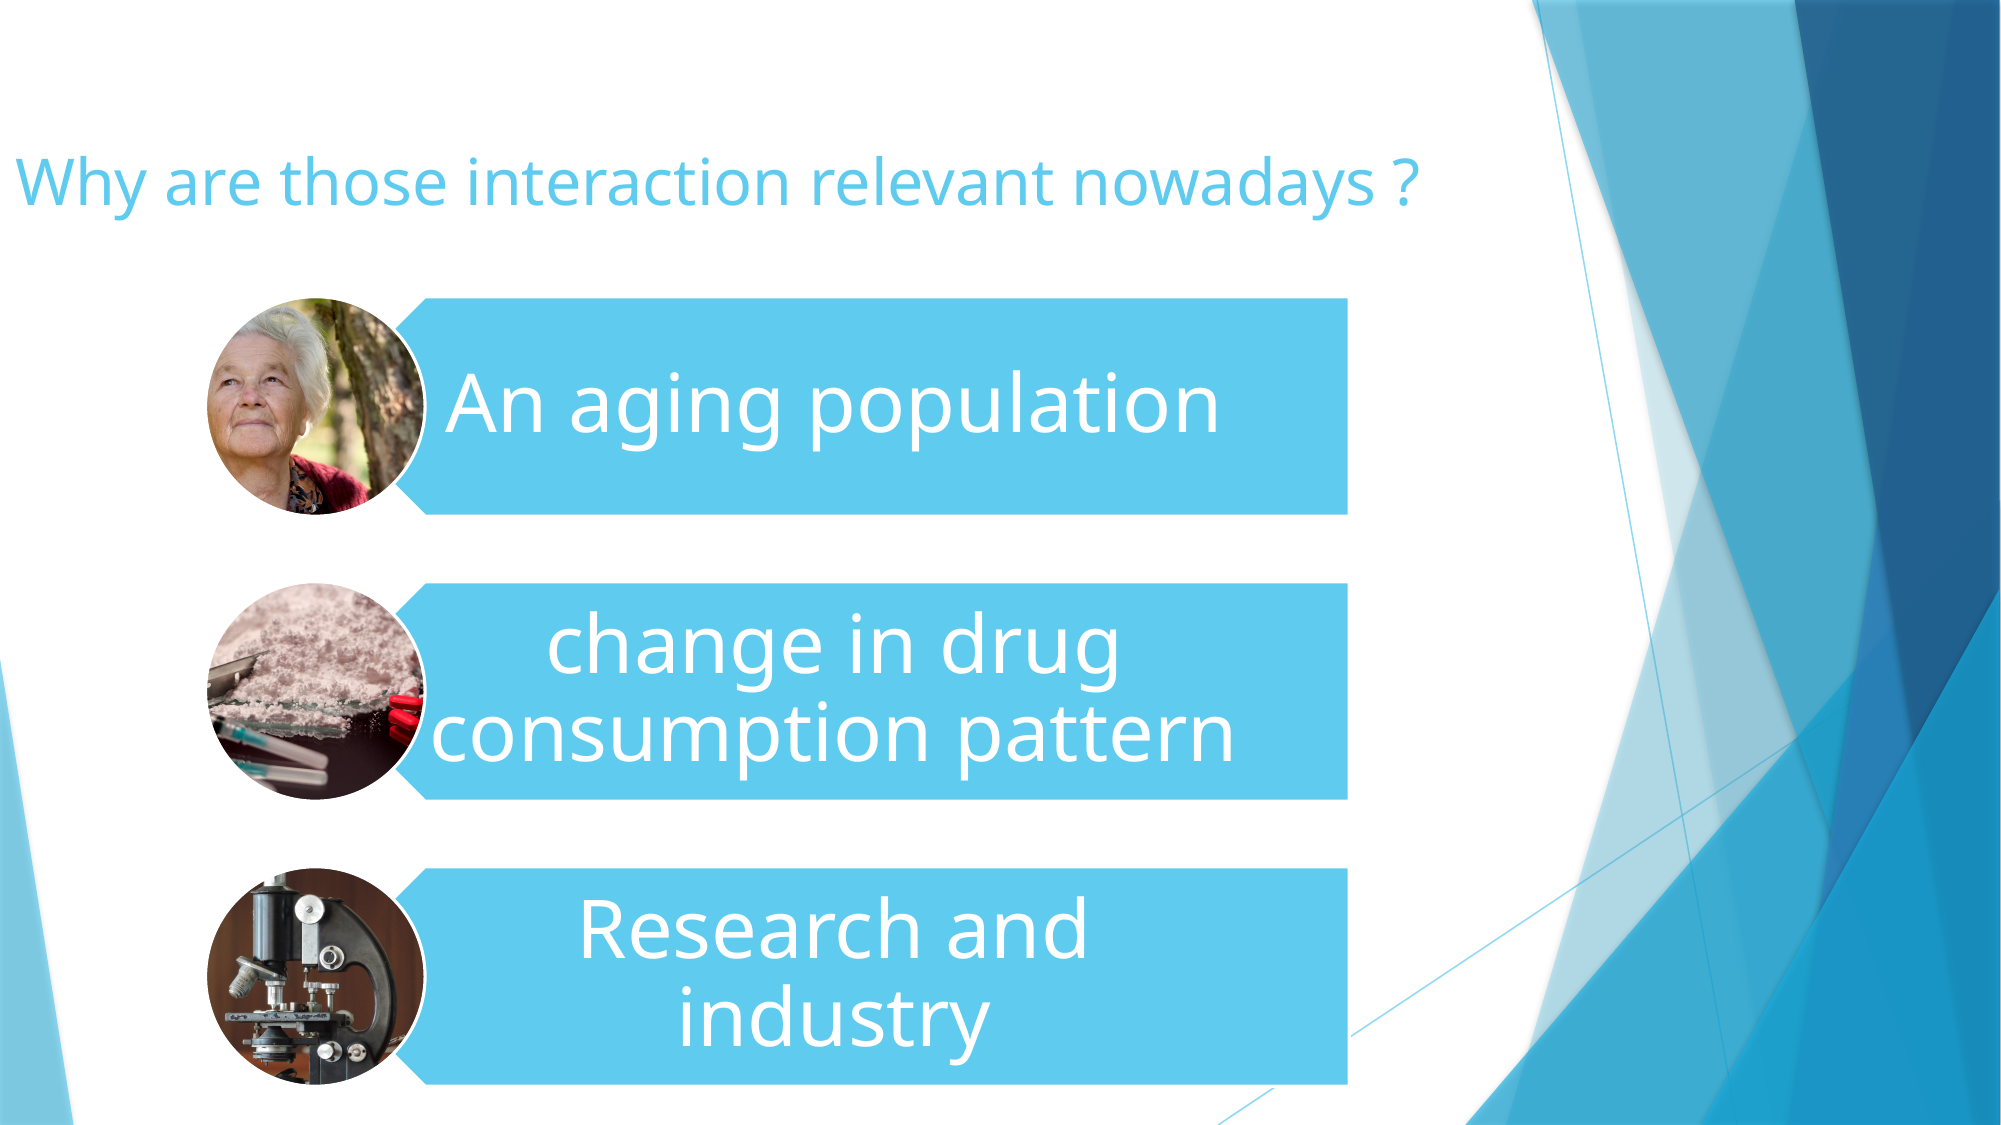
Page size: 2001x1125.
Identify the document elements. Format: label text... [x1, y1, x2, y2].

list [0, 295, 1556, 1088]
title Why are those interaction relevant nowadays ? [0, 133, 1478, 295]
